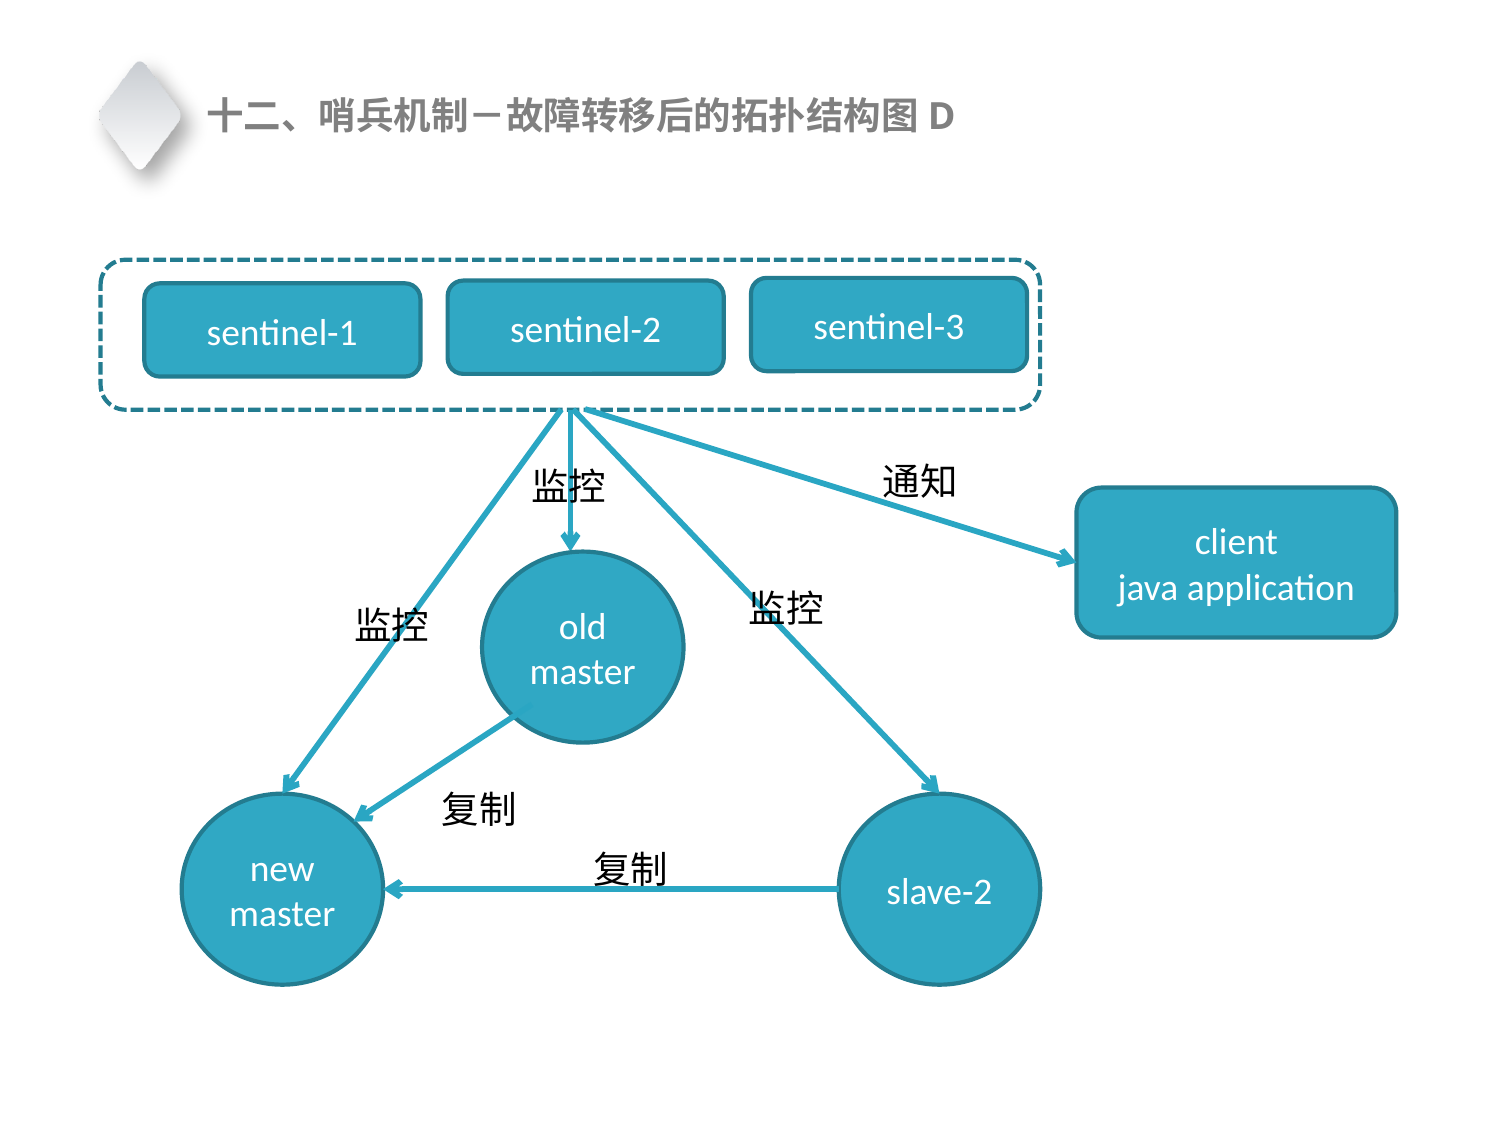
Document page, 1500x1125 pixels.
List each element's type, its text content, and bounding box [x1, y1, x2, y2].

text_box 十二、哨兵机制－故障转移后的拓扑结构图D [191, 84, 971, 145]
picture [89, 48, 190, 182]
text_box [100, 259, 1397, 985]
